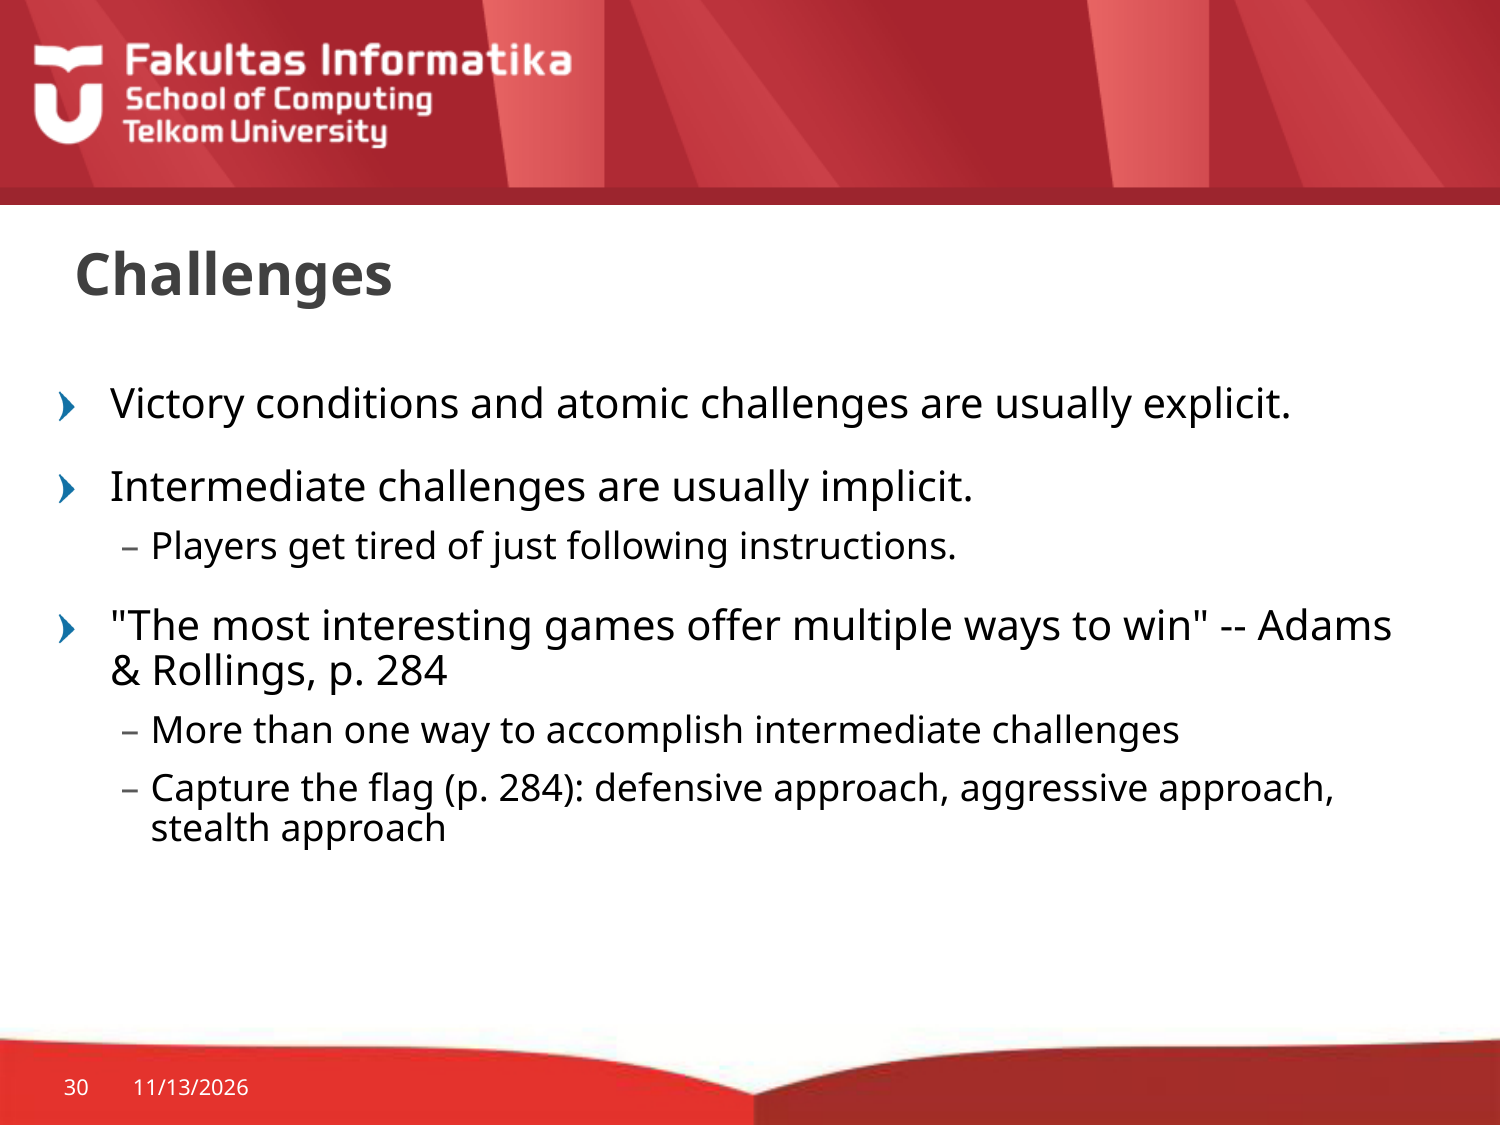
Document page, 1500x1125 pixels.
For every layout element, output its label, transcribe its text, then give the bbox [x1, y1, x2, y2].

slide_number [132, 1058, 403, 1119]
list Victory conditions and atomic challenges are usually explicit. Intermediate challenges are usually implicit. Players get tired of just following instructions. "The most interesting games offer multiple ways to win" -- Adams & Rollings, p. 284 More than one way to accomplish intermediate challenges Capture the flag (p. 284): defensive approach, aggressive approach, stealth approach [38, 375, 1426, 950]
picture [0, 0, 1500, 205]
title Challenges [59, 219, 1426, 325]
picture [53, 605, 78, 645]
picture [53, 382, 78, 423]
picture [53, 465, 78, 505]
picture [0, 1024, 1500, 1125]
slide_number 30 [63, 1058, 123, 1119]
